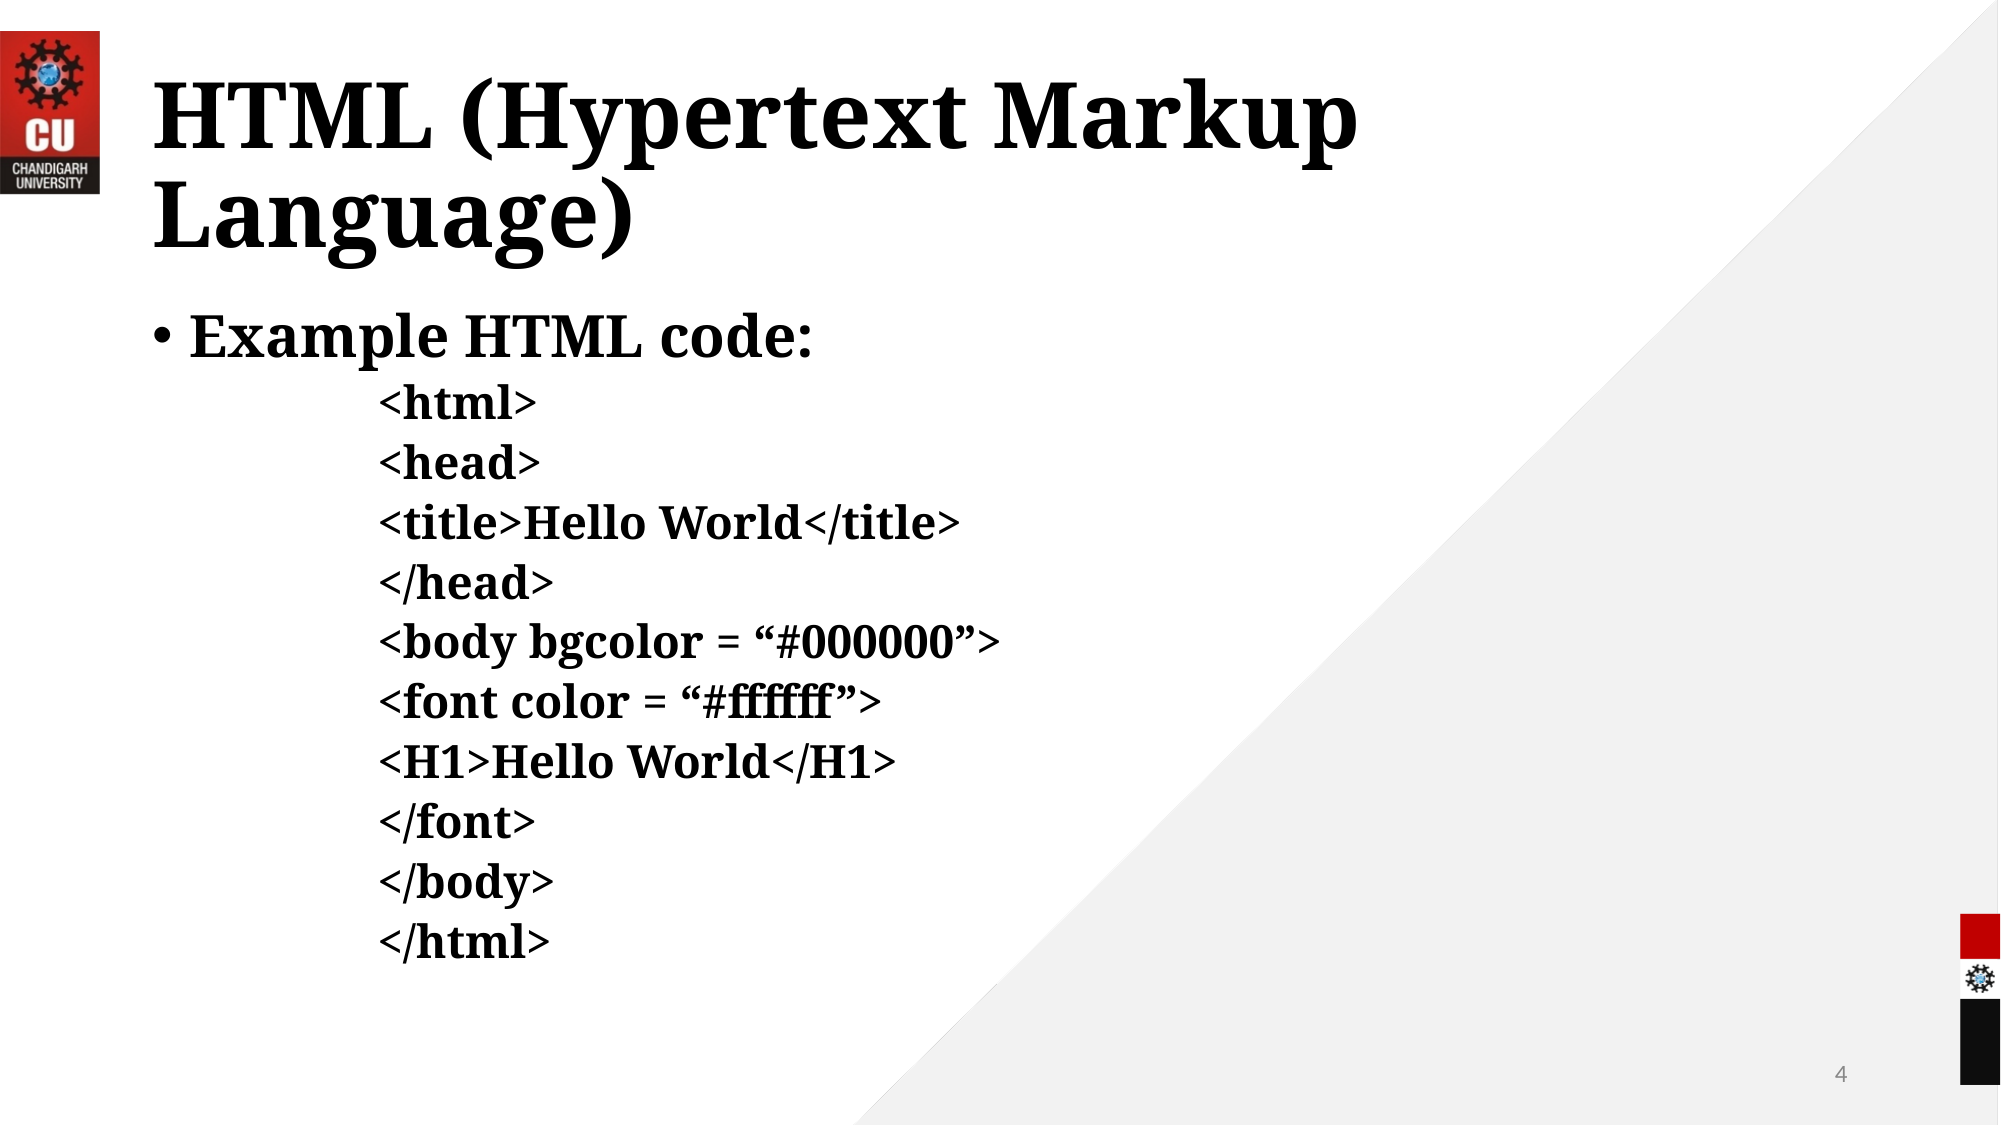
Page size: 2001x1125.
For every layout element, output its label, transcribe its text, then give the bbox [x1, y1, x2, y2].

slide_number ‹#› [1412, 1042, 1863, 1103]
title HTML (Hypertext Markup Language) [137, 59, 1863, 278]
picture [0, 0, 2001, 1125]
list Example HTML code: <html> <head> <title>Hello World</title> </head> <body bgcolor = “#000000”> <font color = “#ffffff”> <H1>Hello World</H1> </font> </body> </html> [137, 299, 1863, 1014]
